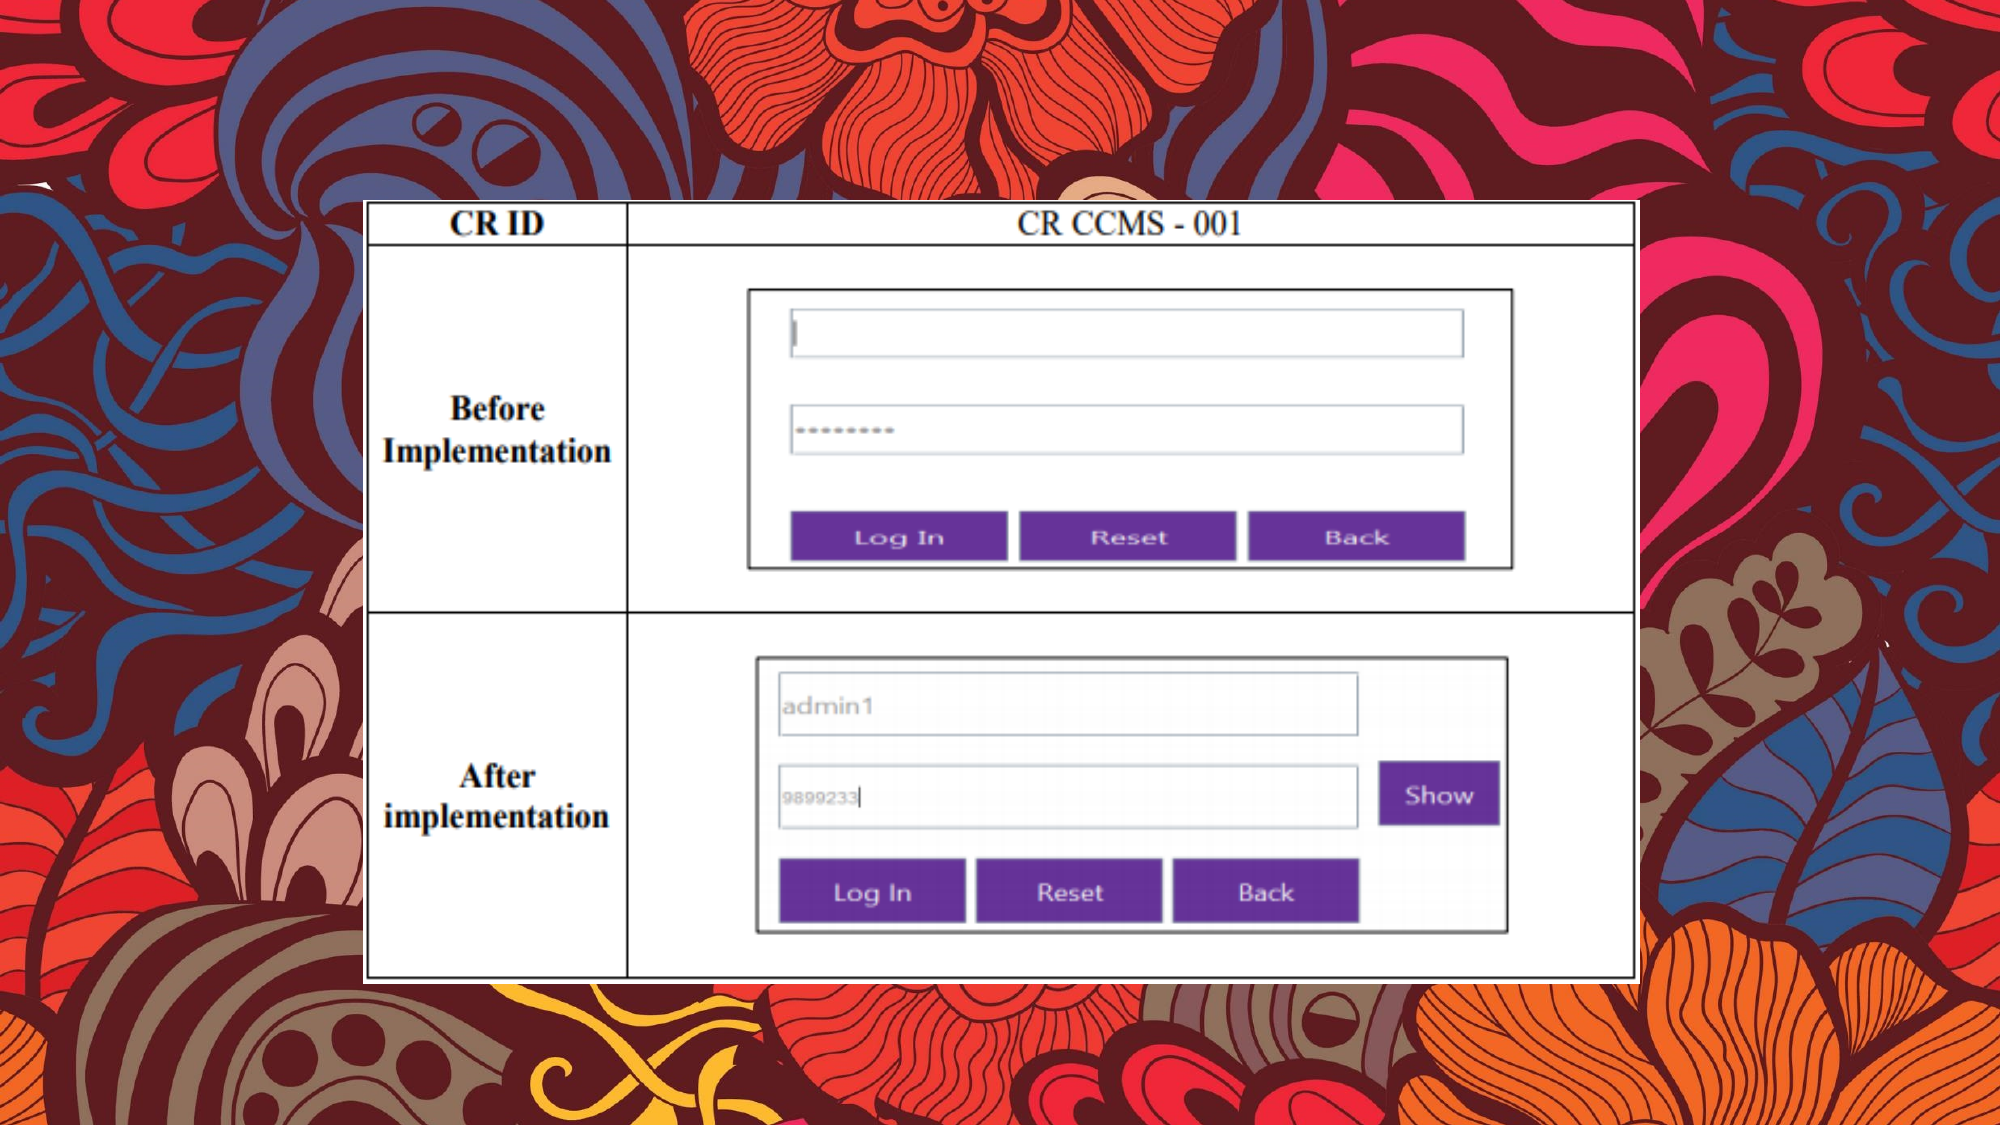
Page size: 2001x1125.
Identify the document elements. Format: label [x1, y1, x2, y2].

picture [0, 0, 2000, 1125]
list [363, 200, 1640, 984]
